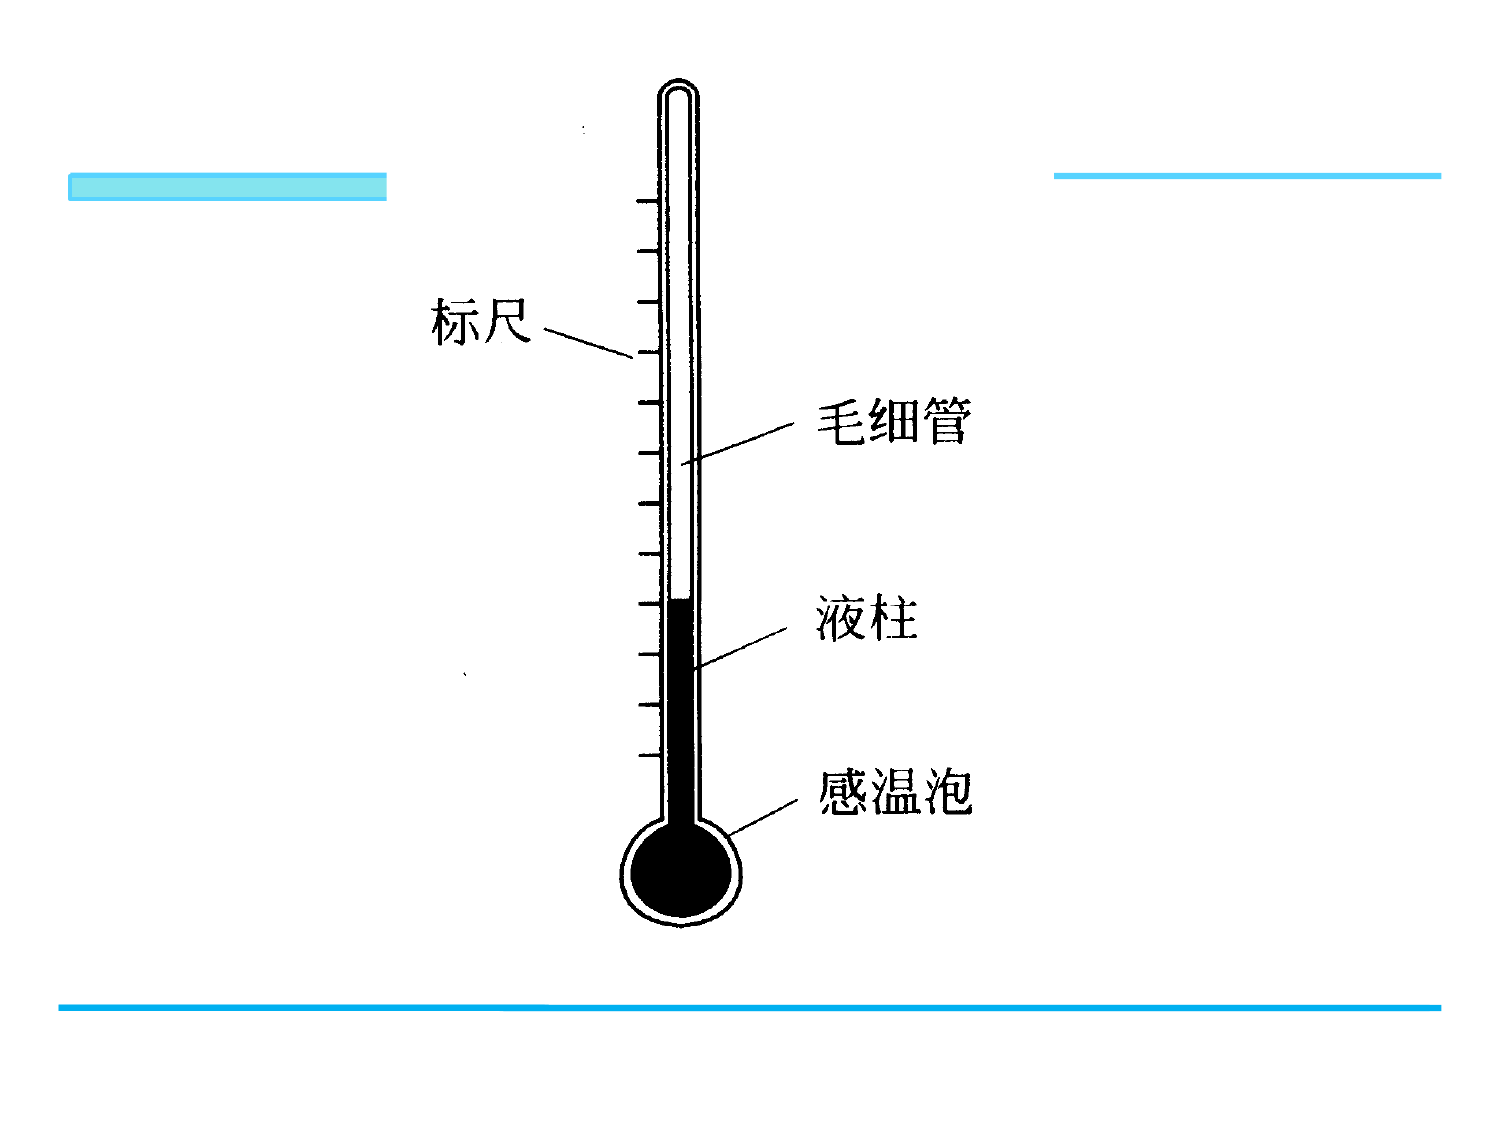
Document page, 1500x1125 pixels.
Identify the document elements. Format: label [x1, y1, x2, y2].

picture [386, 46, 1055, 981]
